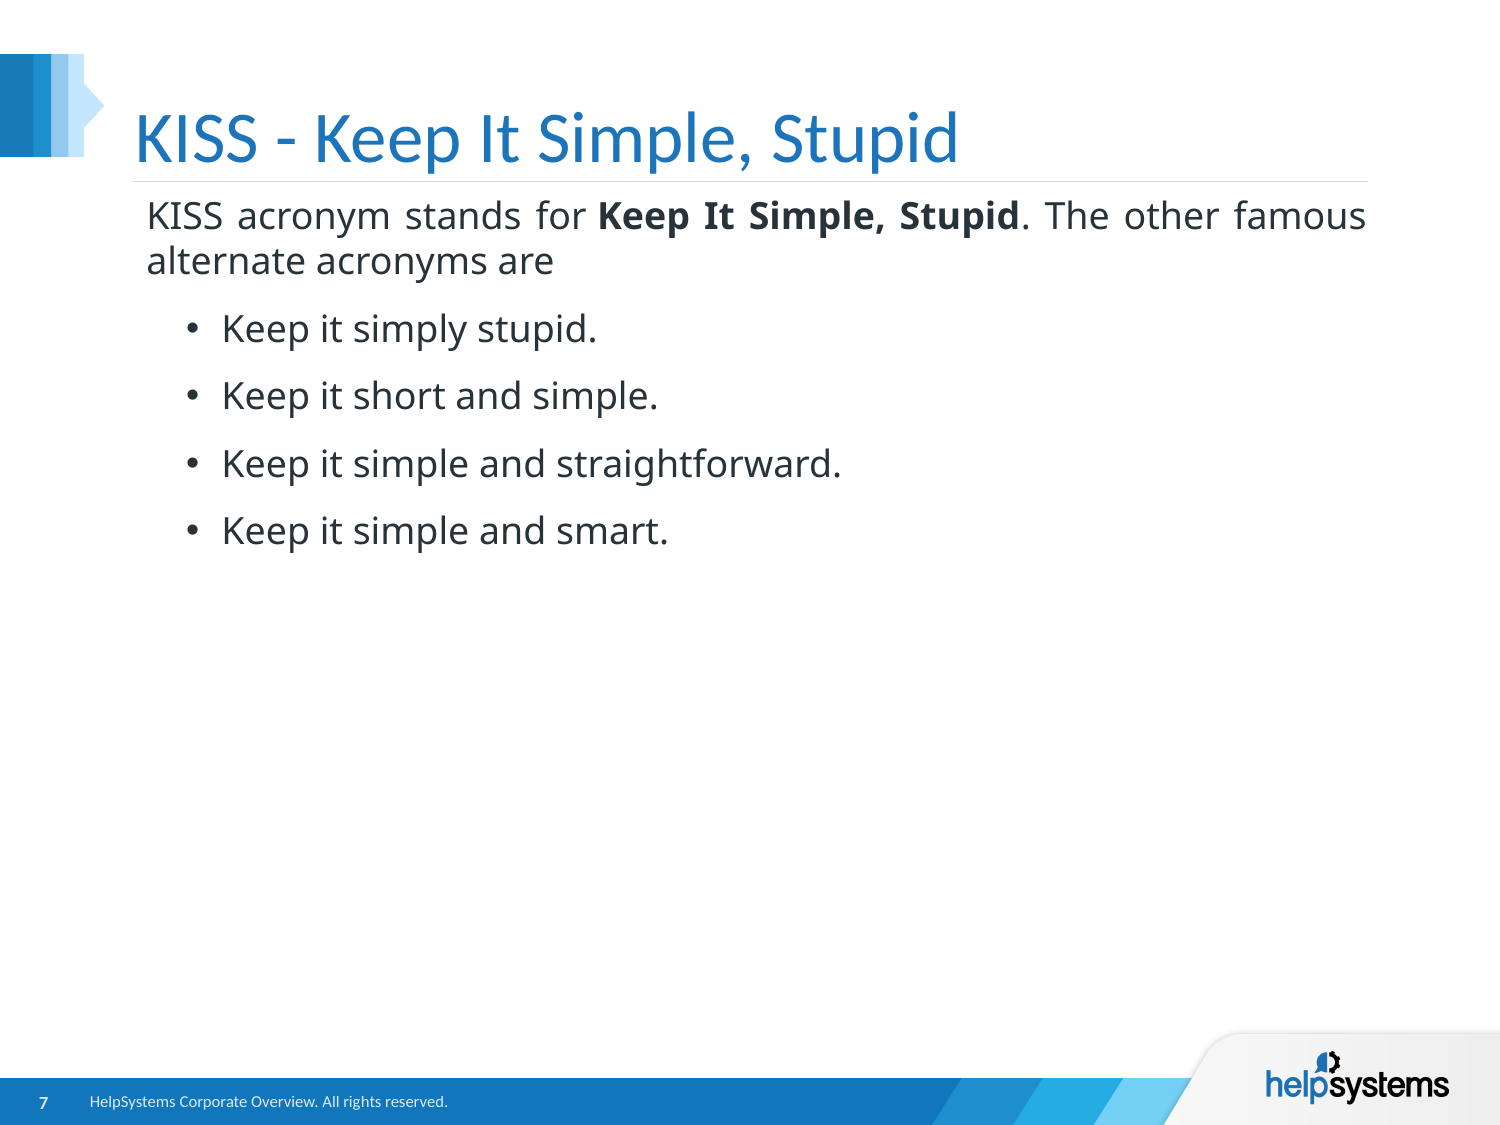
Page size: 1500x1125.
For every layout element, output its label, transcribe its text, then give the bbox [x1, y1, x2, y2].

title KISS - Keep It Simple, Stupid [135, 99, 1359, 175]
picture [0, 1027, 1500, 1125]
slide_number 7 [12, 1076, 75, 1125]
text_box KISS acronym stands for Keep It Simple, Stupid. The other famous alternate acronyms are Keep it simply stupid. Keep it short and simple. Keep it simple and straightforward. Keep it simple and smart. [131, 184, 1382, 560]
